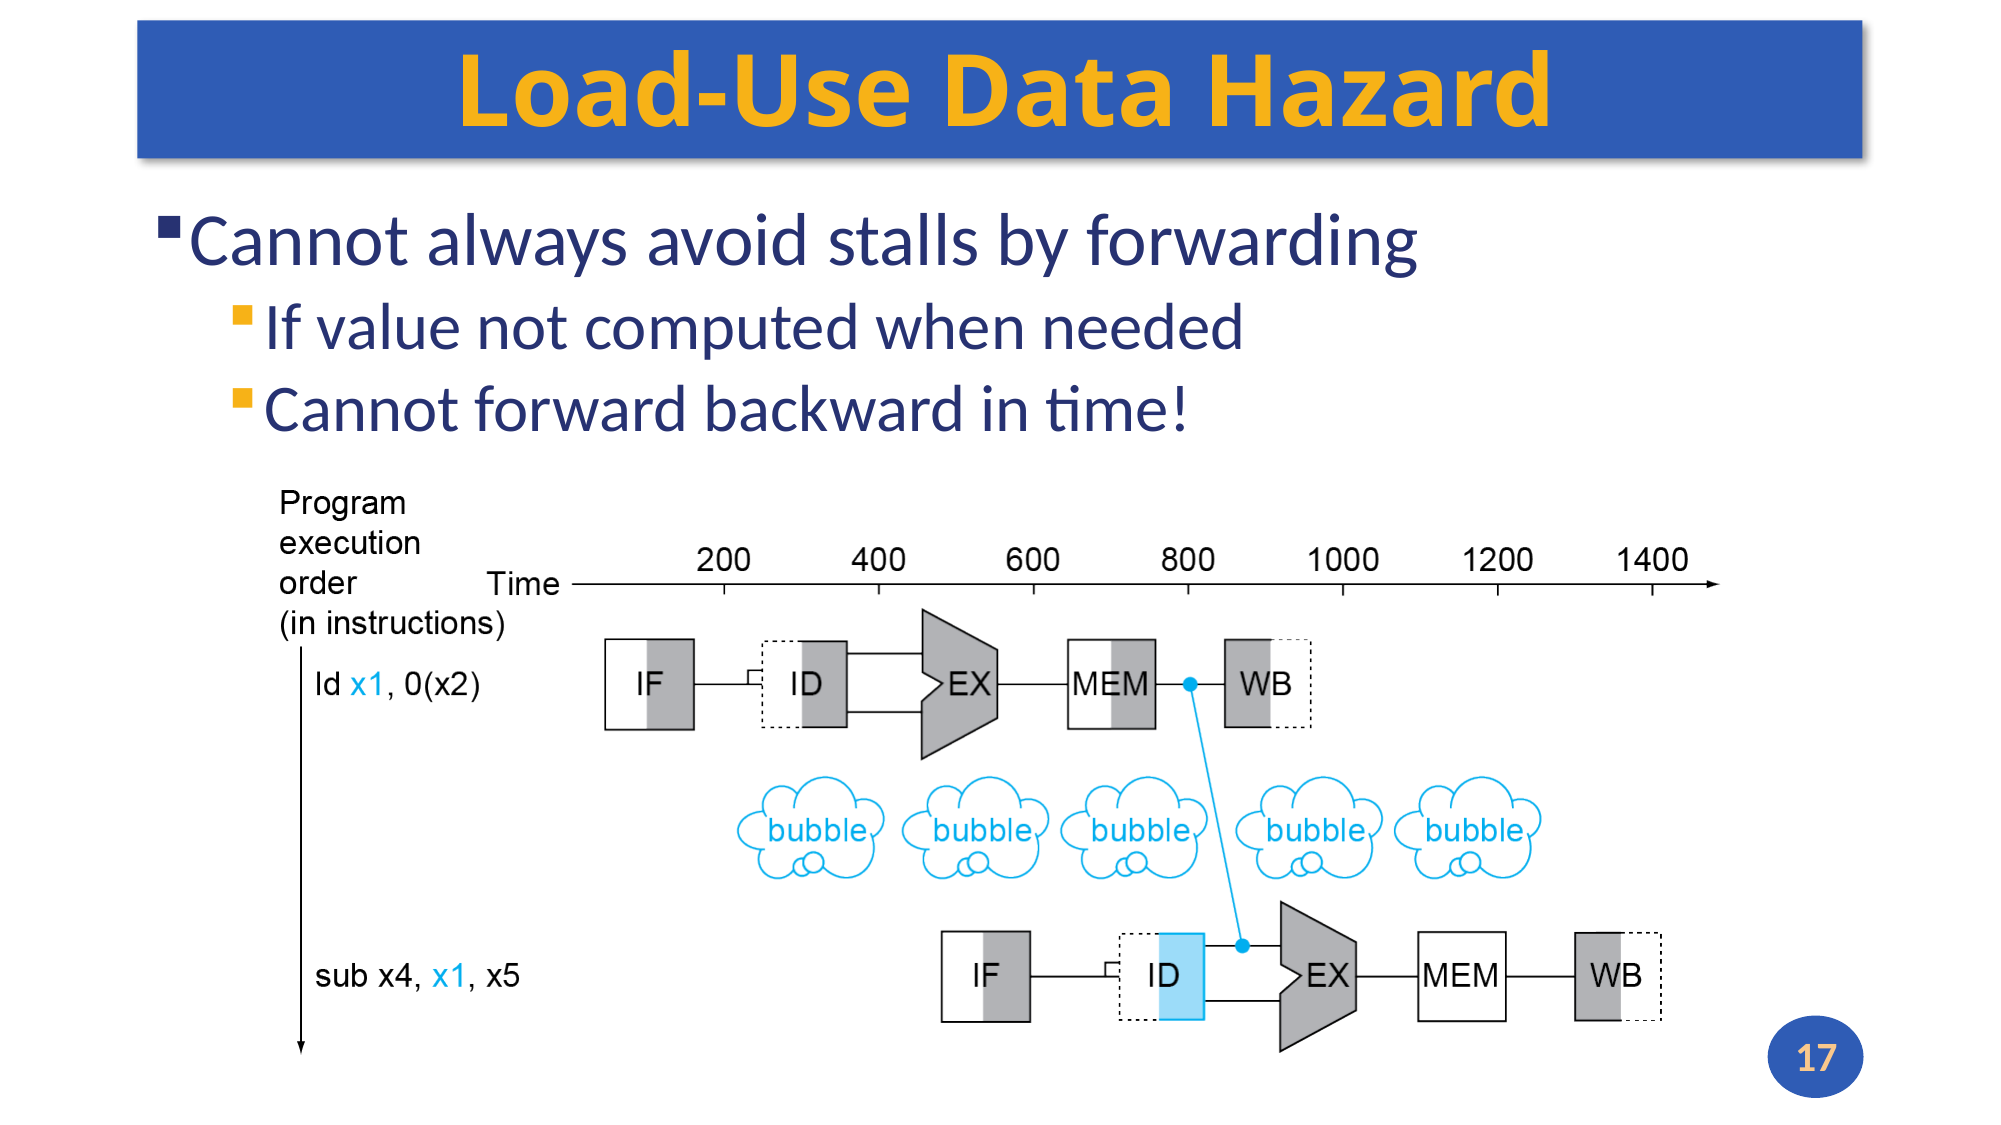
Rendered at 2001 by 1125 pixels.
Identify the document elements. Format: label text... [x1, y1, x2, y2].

list Cannot always avoid stalls by forwarding If value not computed when needed Cannot forward backward in time! [137, 193, 1863, 467]
picture [279, 485, 1721, 1056]
title Load-Use Data Hazard [137, 17, 1863, 156]
slide_number 17 [1767, 1015, 1866, 1095]
